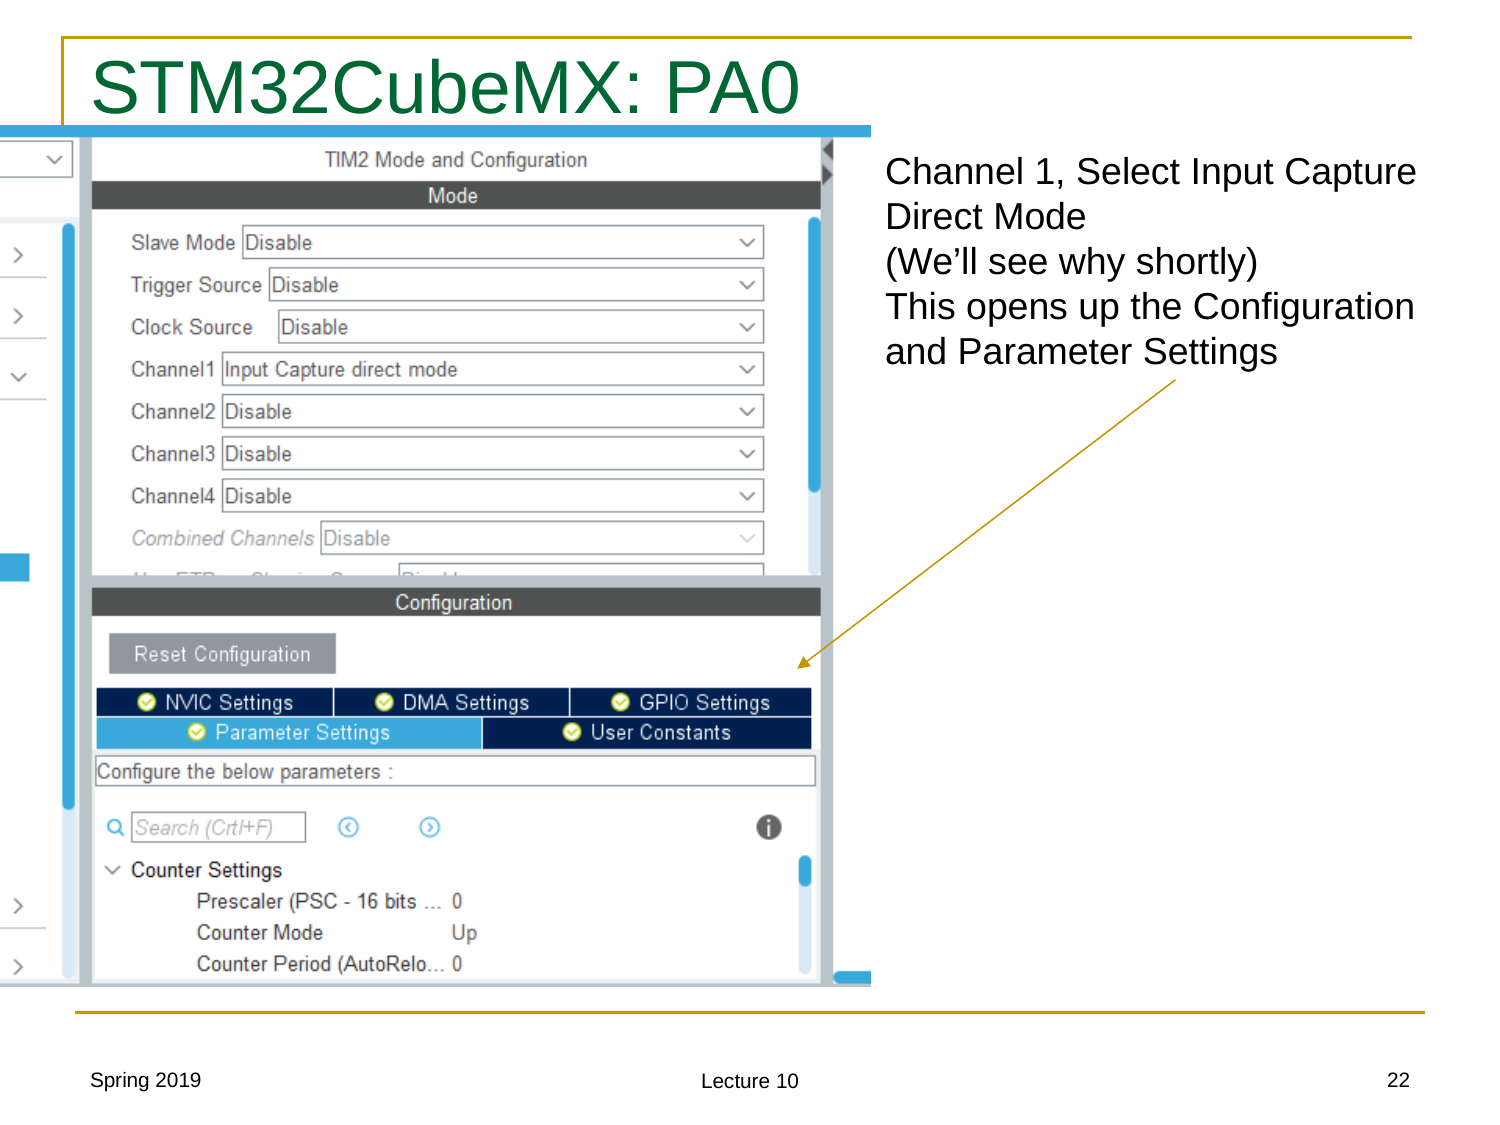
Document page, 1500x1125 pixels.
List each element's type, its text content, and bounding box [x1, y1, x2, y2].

footer Lecture 10 [512, 1025, 988, 1100]
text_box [796, 382, 1176, 669]
slide_number 22 [1074, 1024, 1425, 1100]
slide_number Spring 2019 [75, 1024, 425, 1100]
title STM32CubeMX: PA0 [75, 31, 1425, 138]
text_box Channel 1, Select Input Capture Direct Mode (We’ll see why shortly) This opens up the Configuration and Parameter Settings [874, 139, 1481, 380]
picture [0, 125, 871, 987]
